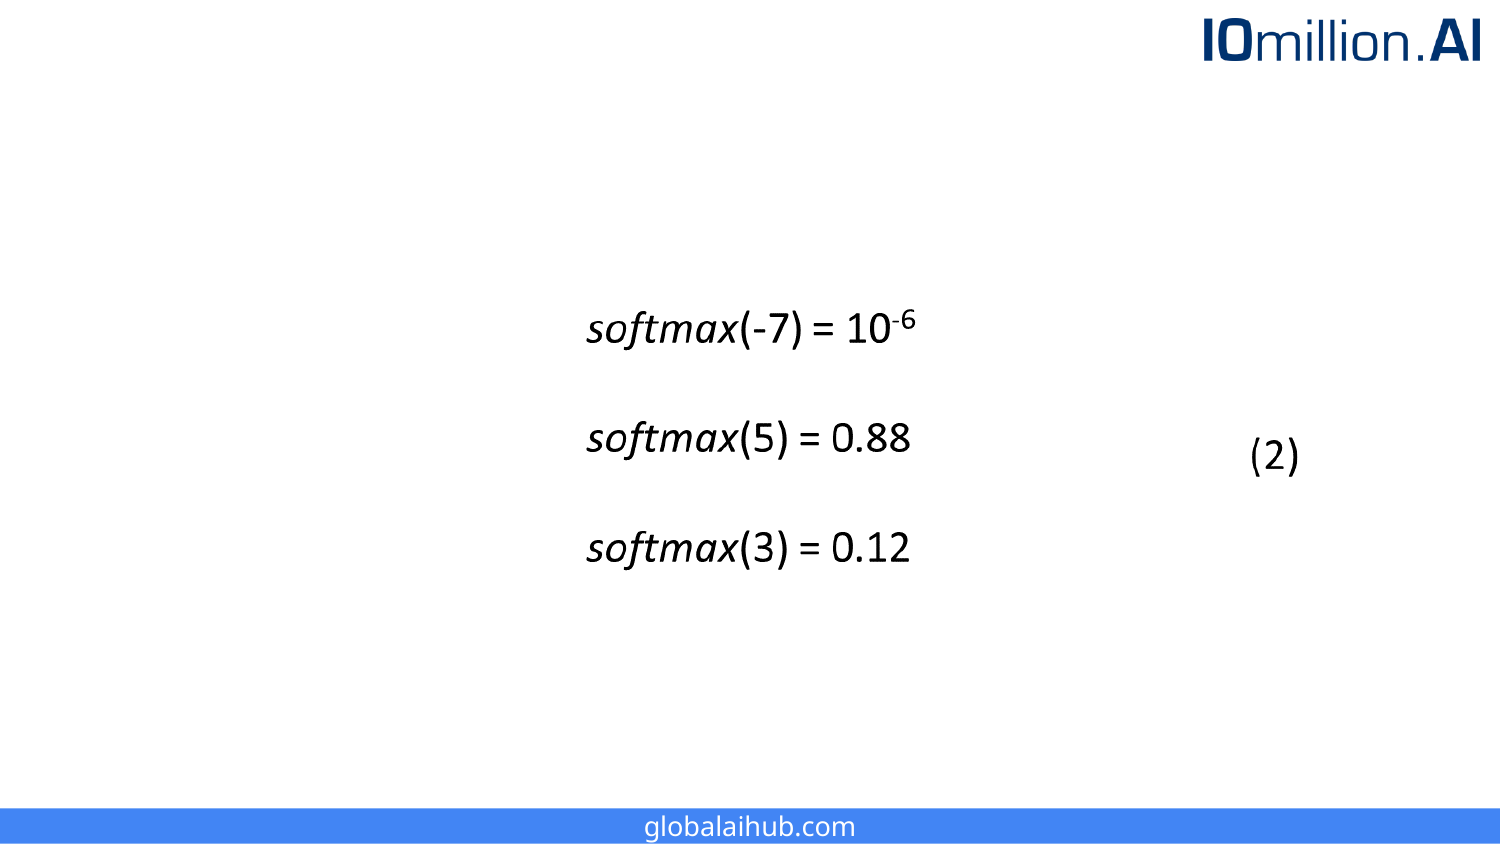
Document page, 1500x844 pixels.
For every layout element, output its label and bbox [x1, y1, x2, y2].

picture [1204, 18, 1480, 61]
picture [139, 93, 1361, 781]
